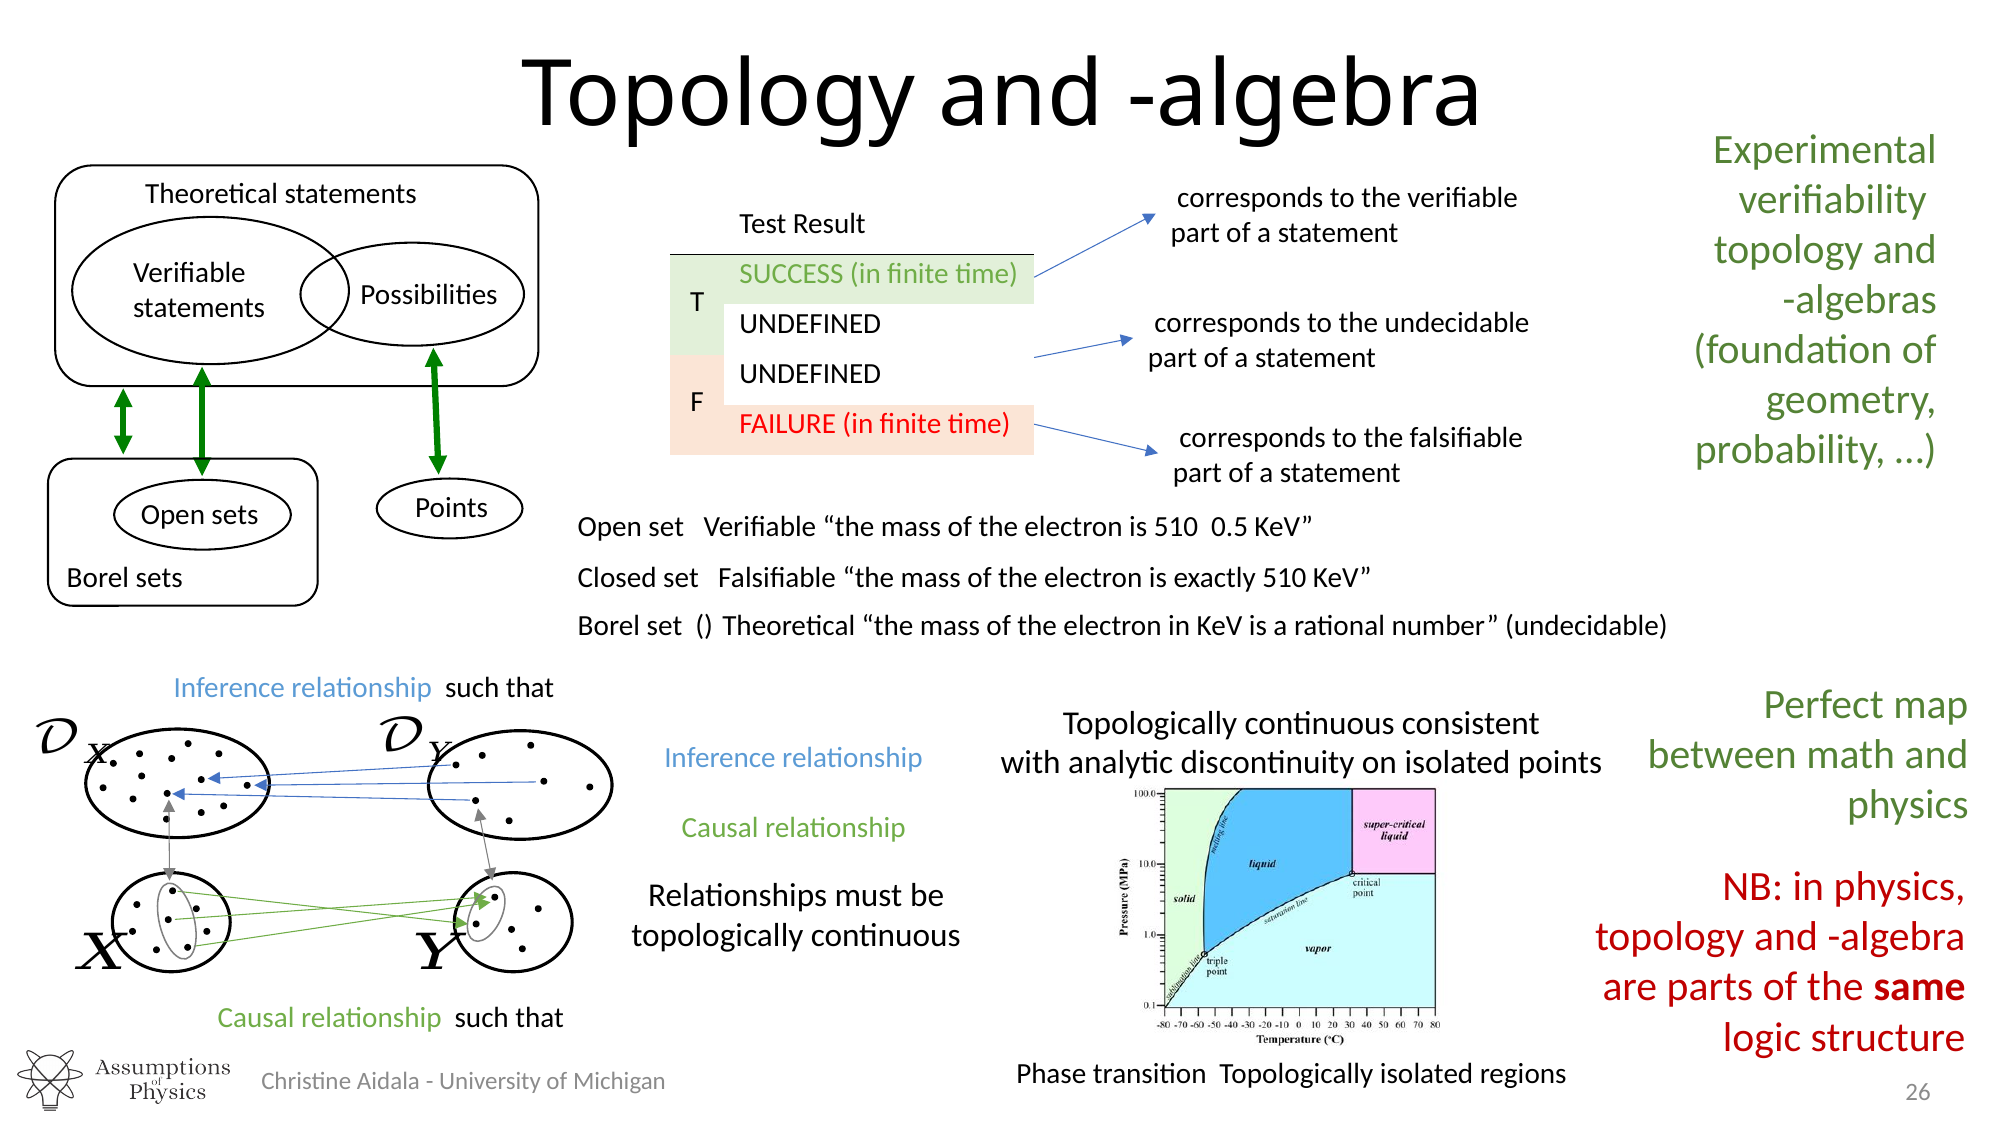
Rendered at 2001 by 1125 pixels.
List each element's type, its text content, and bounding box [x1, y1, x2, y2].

slide_number 26 [1854, 1072, 1946, 1110]
footer Christine Aidala - University of Michigan [246, 1049, 1226, 1110]
picture [17, 1050, 83, 1111]
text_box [47, 165, 539, 606]
picture [95, 1058, 230, 1104]
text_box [1034, 338, 1113, 358]
text_box Topologically continuous consistent with analytic discontinuity on isolated points [985, 693, 1617, 788]
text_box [1034, 214, 1113, 278]
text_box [85, 729, 613, 972]
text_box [1034, 424, 1113, 454]
picture [1100, 765, 1495, 1058]
text_box Relationships must be topologically continuous [616, 866, 976, 961]
text_box Perfect map between math and physics [1617, 669, 1984, 835]
